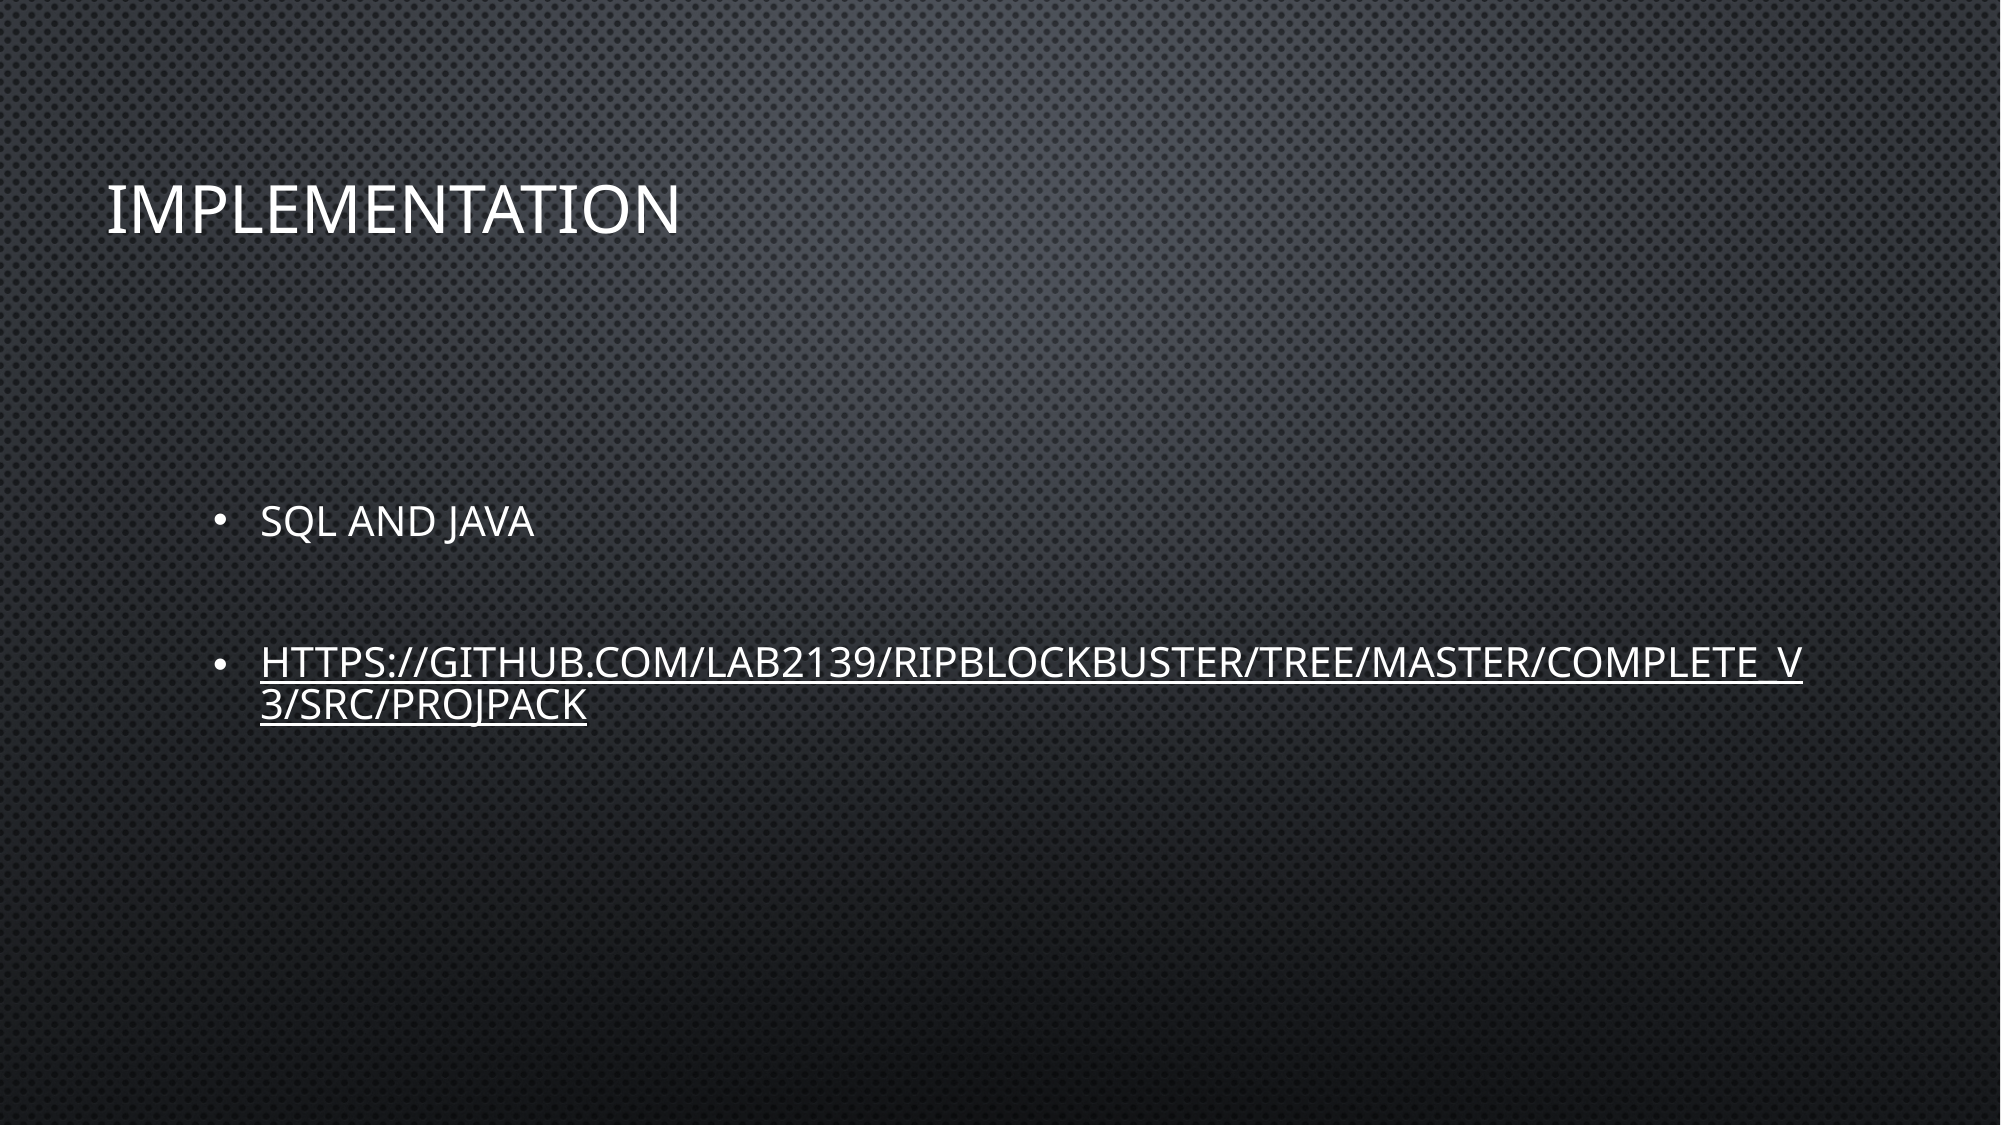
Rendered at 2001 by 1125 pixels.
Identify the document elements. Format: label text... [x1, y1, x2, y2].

list Sql and java https://github.com/lab2139/RIPBlockbuster/tree/master/complete_v3/src/projPack [198, 340, 1824, 897]
title implementation [91, 76, 1717, 339]
